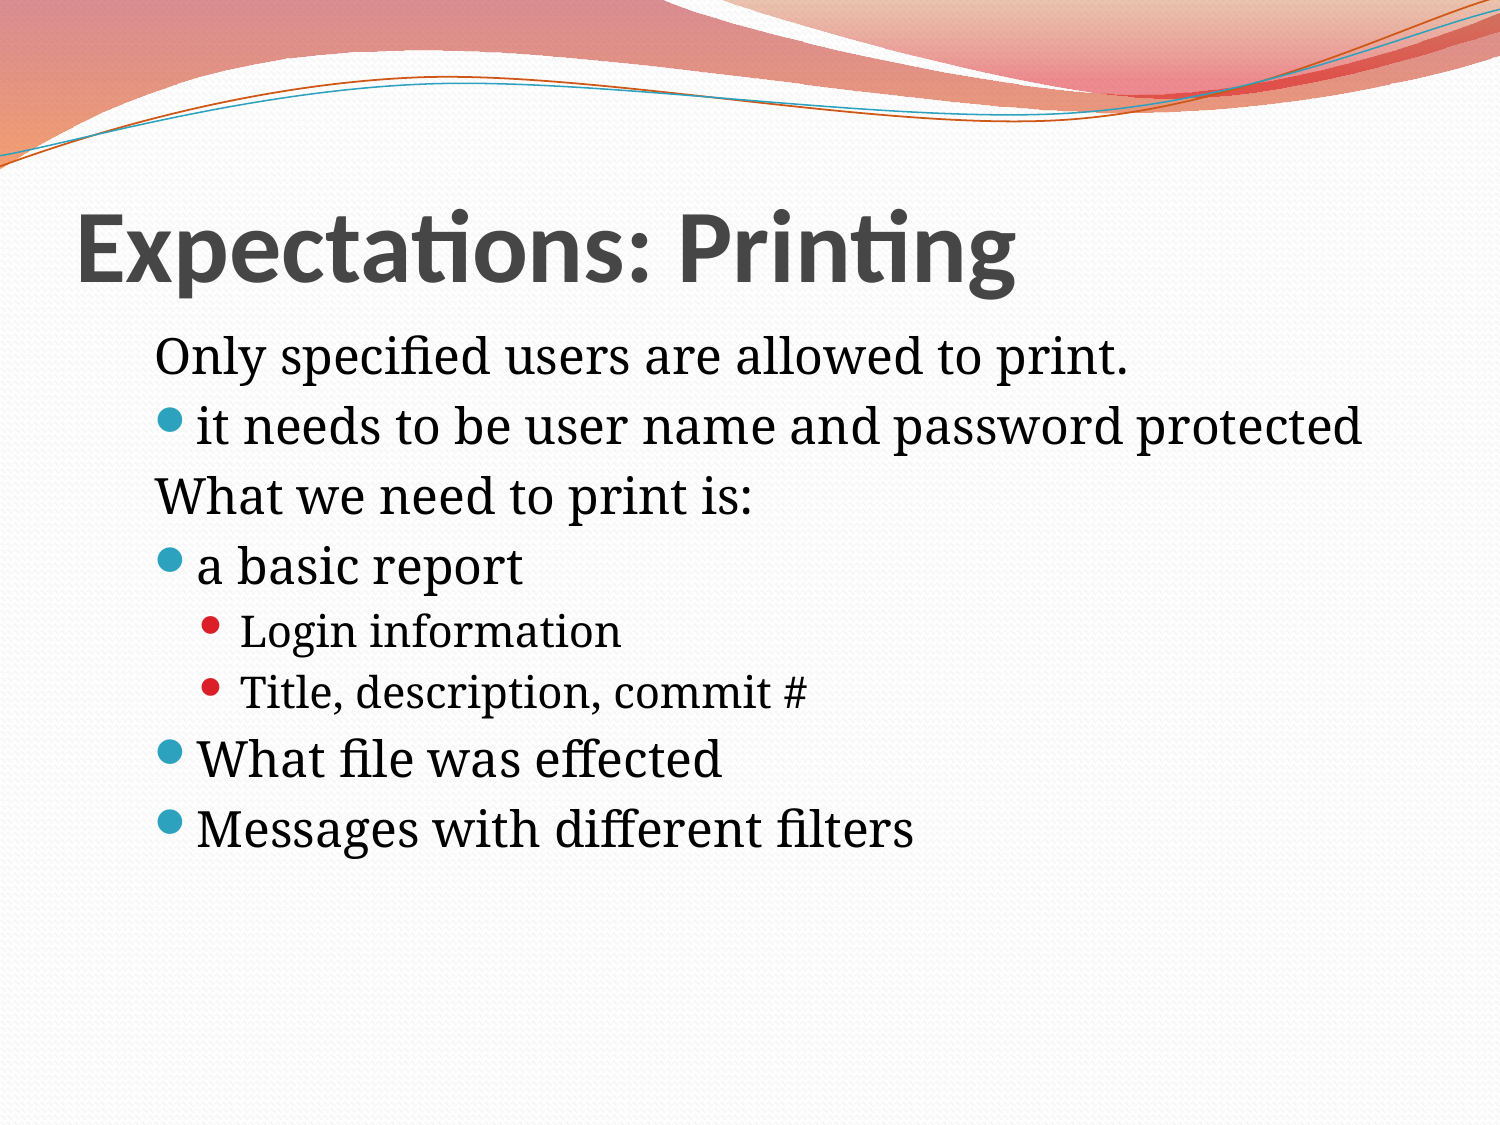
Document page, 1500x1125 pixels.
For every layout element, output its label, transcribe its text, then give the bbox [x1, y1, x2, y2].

list Only specified users are allowed to print. it needs to be user name and password protected What we need to print is: a basic report Login information Title, description, commit # What file was effected Messages with different filters [75, 317, 1425, 1038]
title Expectations: Printing [75, 115, 1425, 303]
